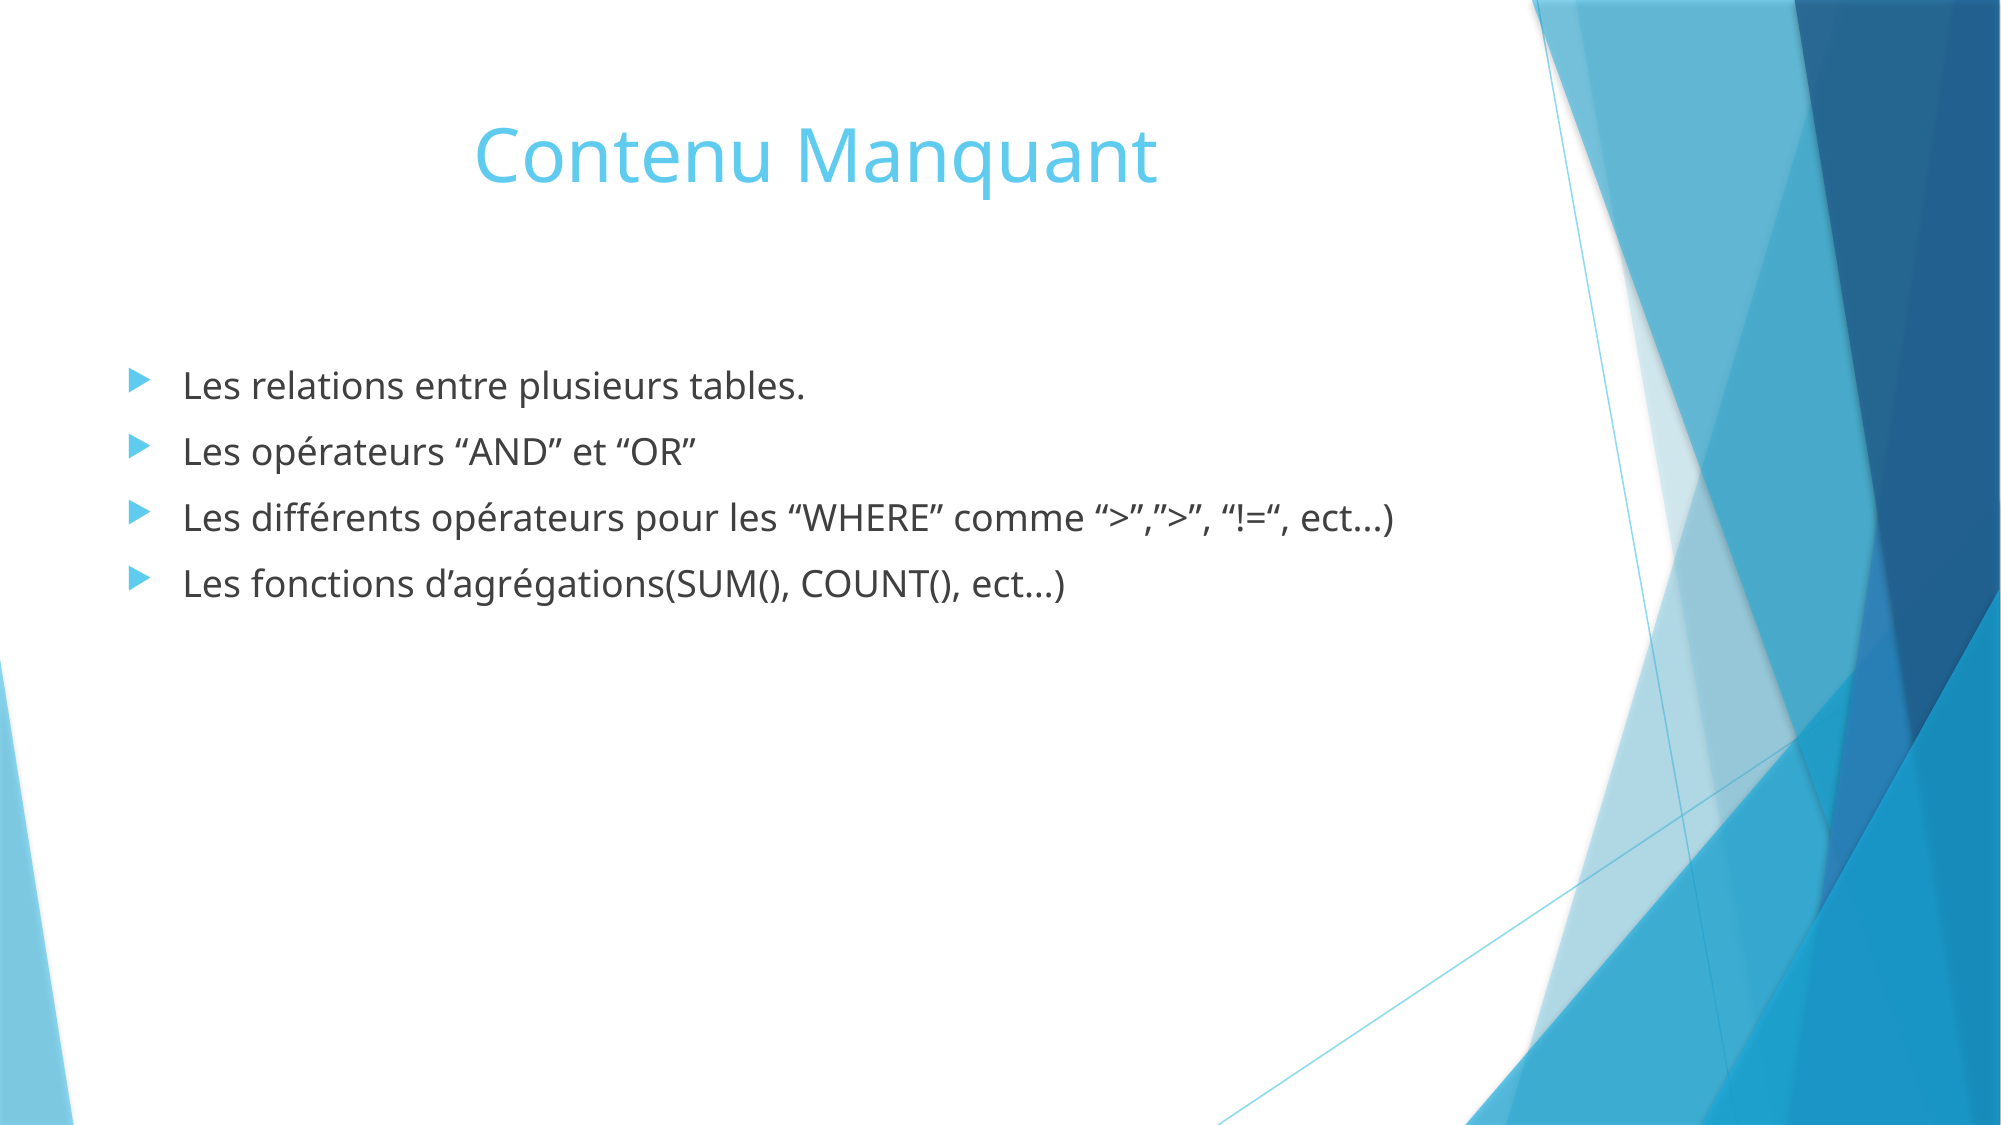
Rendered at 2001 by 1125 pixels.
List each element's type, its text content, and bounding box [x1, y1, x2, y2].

list Les relations entre plusieurs tables. Les opérateurs “AND” et “OR” Les différents opérateurs pour les “WHERE” comme “>”,”>”, “!=“, ect...) Les fonctions d’agrégations(SUM(), COUNT(), ect…) [111, 354, 1522, 992]
title Contenu Manquant [111, 99, 1522, 317]
